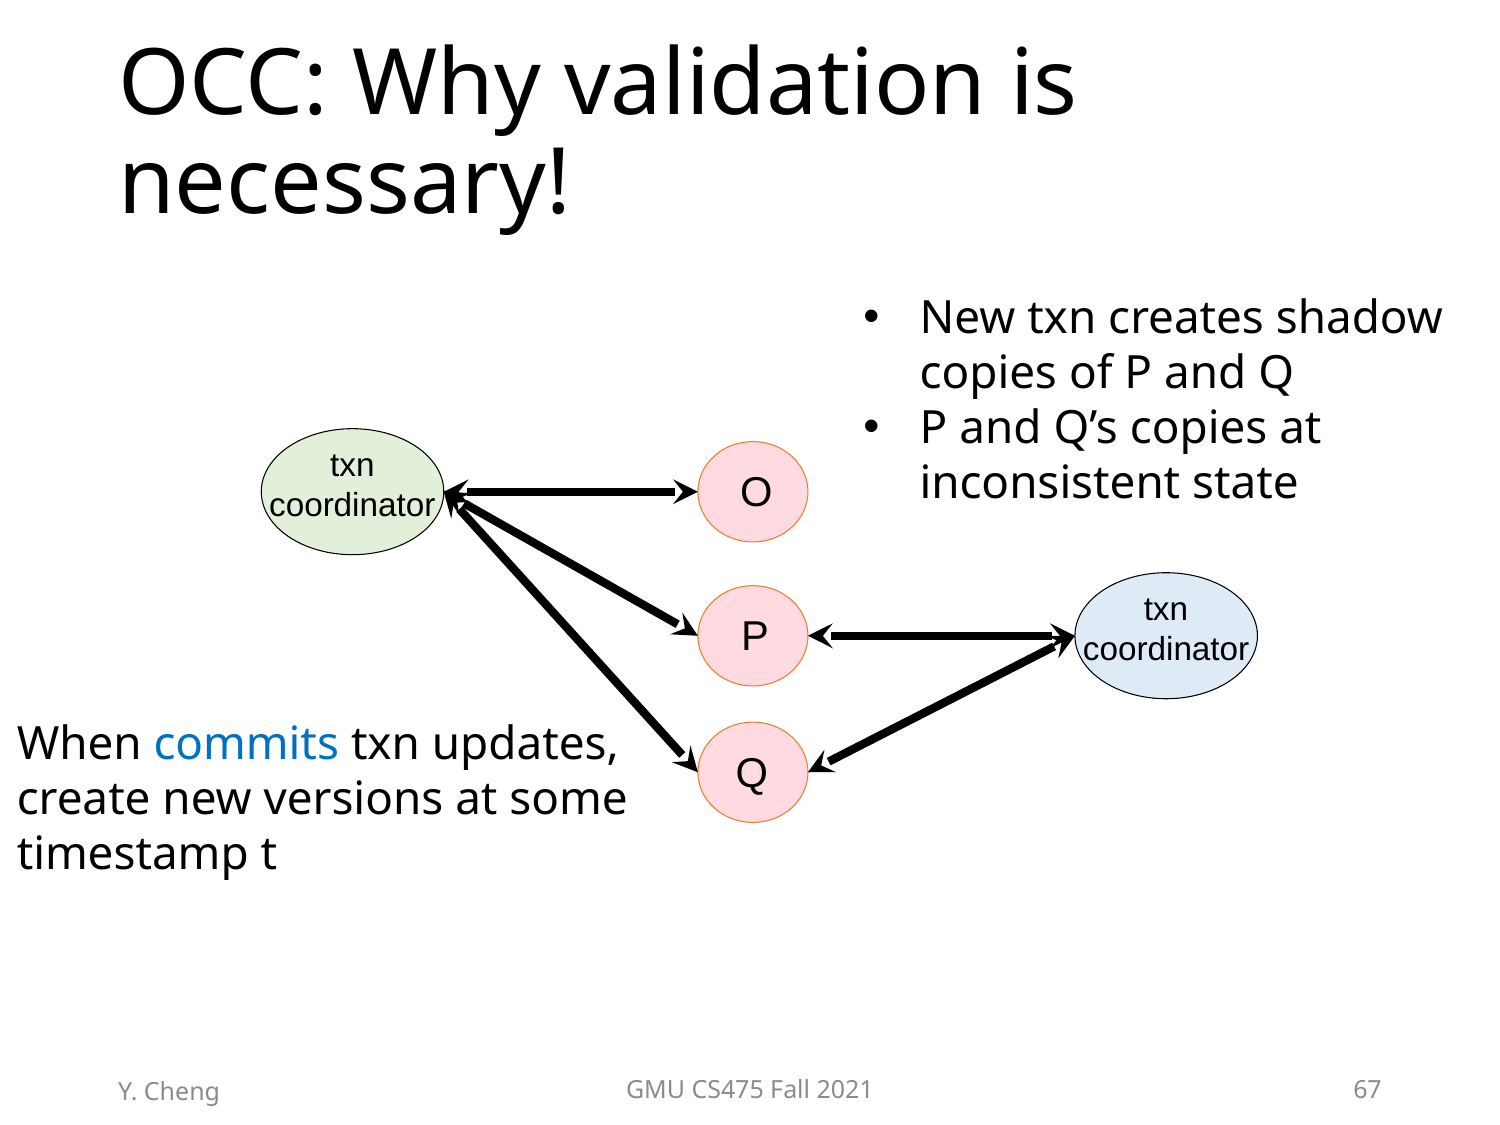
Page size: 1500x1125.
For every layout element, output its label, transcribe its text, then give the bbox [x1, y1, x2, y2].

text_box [697, 722, 808, 823]
text_box When commits txn updates, create new versions at some timestamp t [2, 706, 674, 887]
title OCC: Why validation is necessary! [103, 25, 1397, 243]
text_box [807, 635, 1075, 773]
footer GMU CS475 Fall 2021 [496, 1060, 1004, 1121]
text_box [250, 428, 455, 555]
slide_number Y. Cheng [103, 1060, 441, 1121]
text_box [698, 585, 808, 686]
slide_number 67 [1059, 1060, 1397, 1121]
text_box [697, 441, 808, 542]
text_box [443, 491, 698, 773]
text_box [1062, 572, 1270, 699]
text_box New txn creates shadow copies of P and Q P and Q’s copies at inconsistent state [848, 280, 1500, 516]
